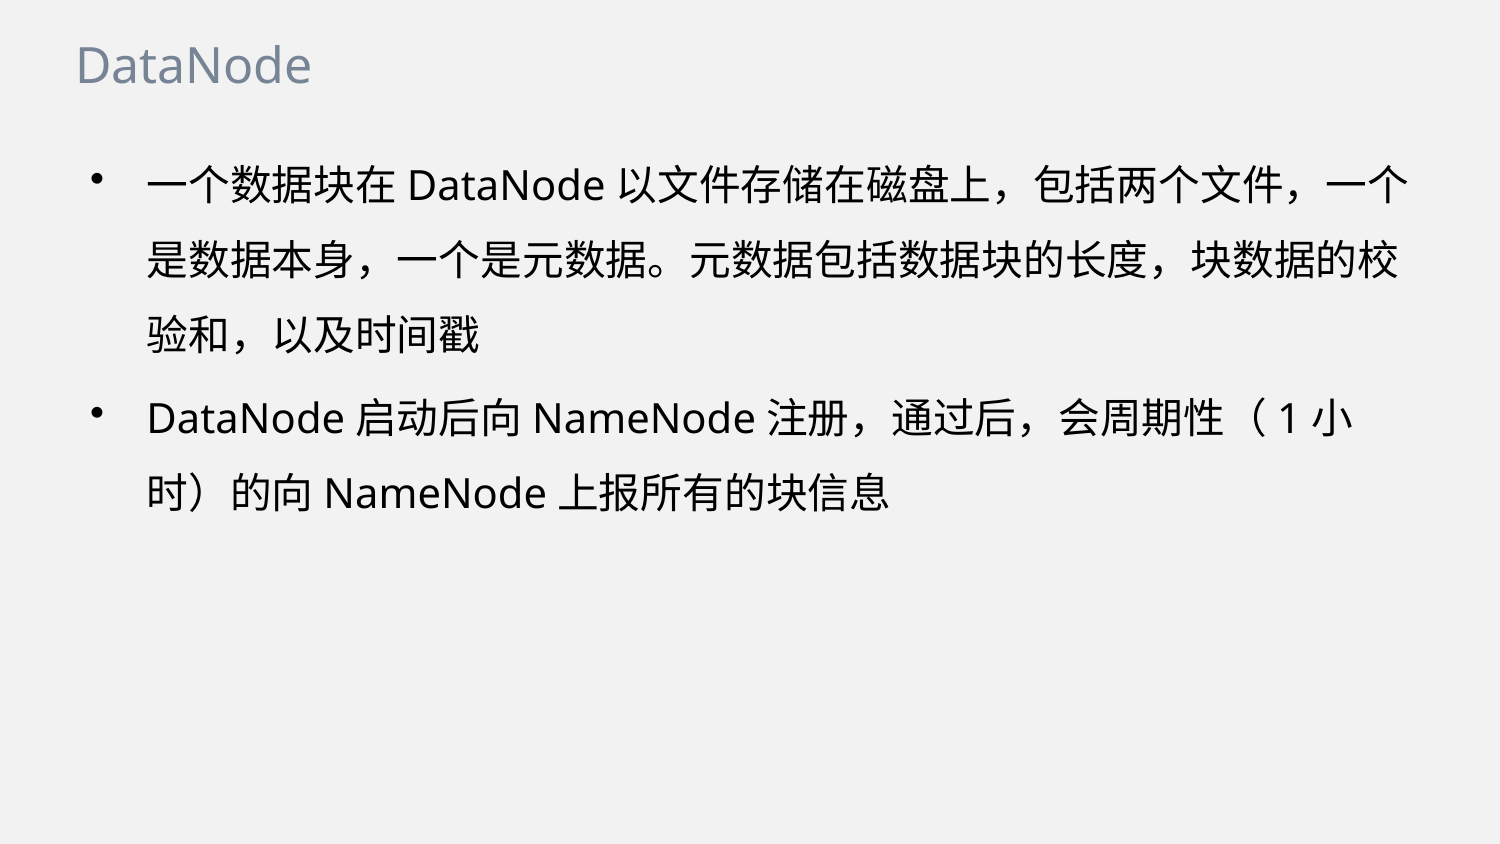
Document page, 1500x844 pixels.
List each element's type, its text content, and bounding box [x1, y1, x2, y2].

list 一个数据块在DataNode以文件存储在磁盘上，包括两个文件，一个是数据本身，一个是元数据。元数据包括数据块的长度，块数据的校验和，以及时间戳 DataNode启动后向NameNode注册，通过后，会周期性（1小时）的向NameNode上报所有的块信息 [75, 126, 1426, 682]
text_box DataNode [75, 32, 538, 95]
